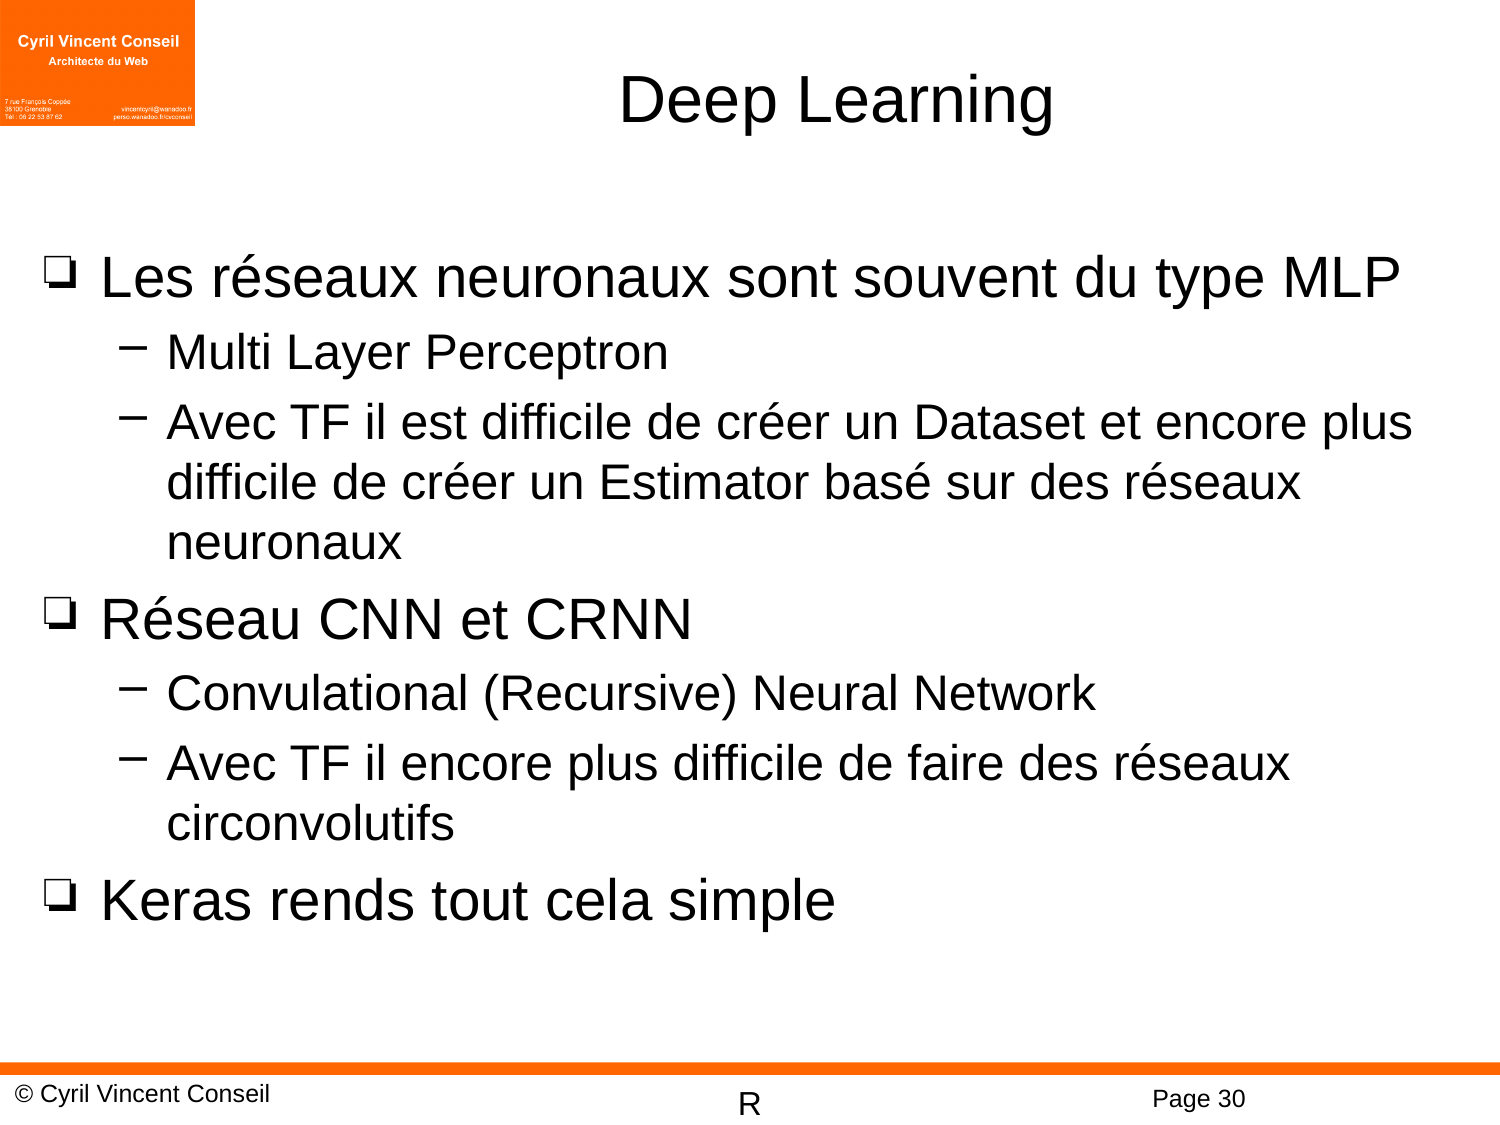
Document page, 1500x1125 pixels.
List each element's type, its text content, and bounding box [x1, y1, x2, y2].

picture [0, 0, 195, 126]
list Les réseaux neuronaux sont souvent du type MLP Multi Layer Perceptron Avec TF il est difficile de créer un Dataset et encore plus difficile de créer un Estimator basé sur des réseaux neuronaux Réseau CNN et CRNN Convulational (Recursive) Neural Network Avec TF il encore plus difficile de faire des réseaux circonvolutifs Keras rends tout cela simple [29, 231, 1468, 1059]
title Deep Learning [194, 2, 1480, 190]
